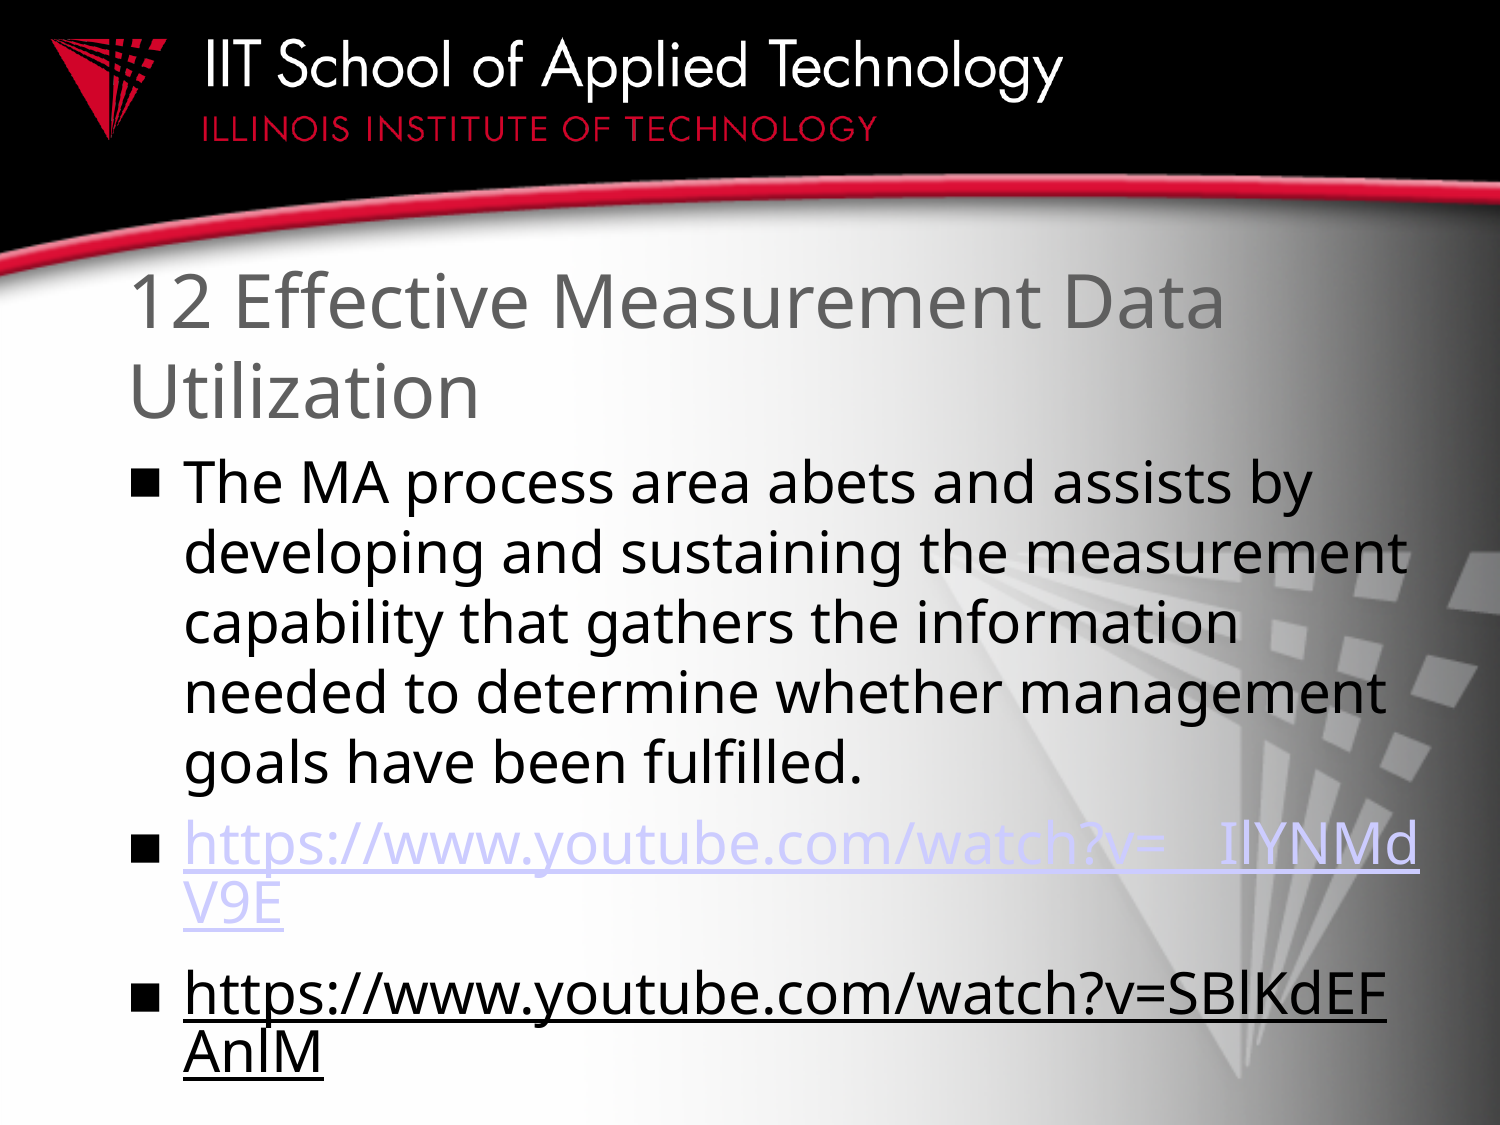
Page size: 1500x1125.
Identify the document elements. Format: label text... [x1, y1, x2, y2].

list The MA process area abets and assists by developing and sustaining the measurement capability that gathers the information needed to determine whether management goals have been fulfilled. https://www.youtube.com/watch?v=__IlYNMdV9E https://www.youtube.com/watch?v=SBlKdEFAnlM [37, 437, 1438, 1101]
title 12 Effective Measurement Data Utilization [112, 249, 1388, 437]
picture [0, 0, 1500, 1125]
